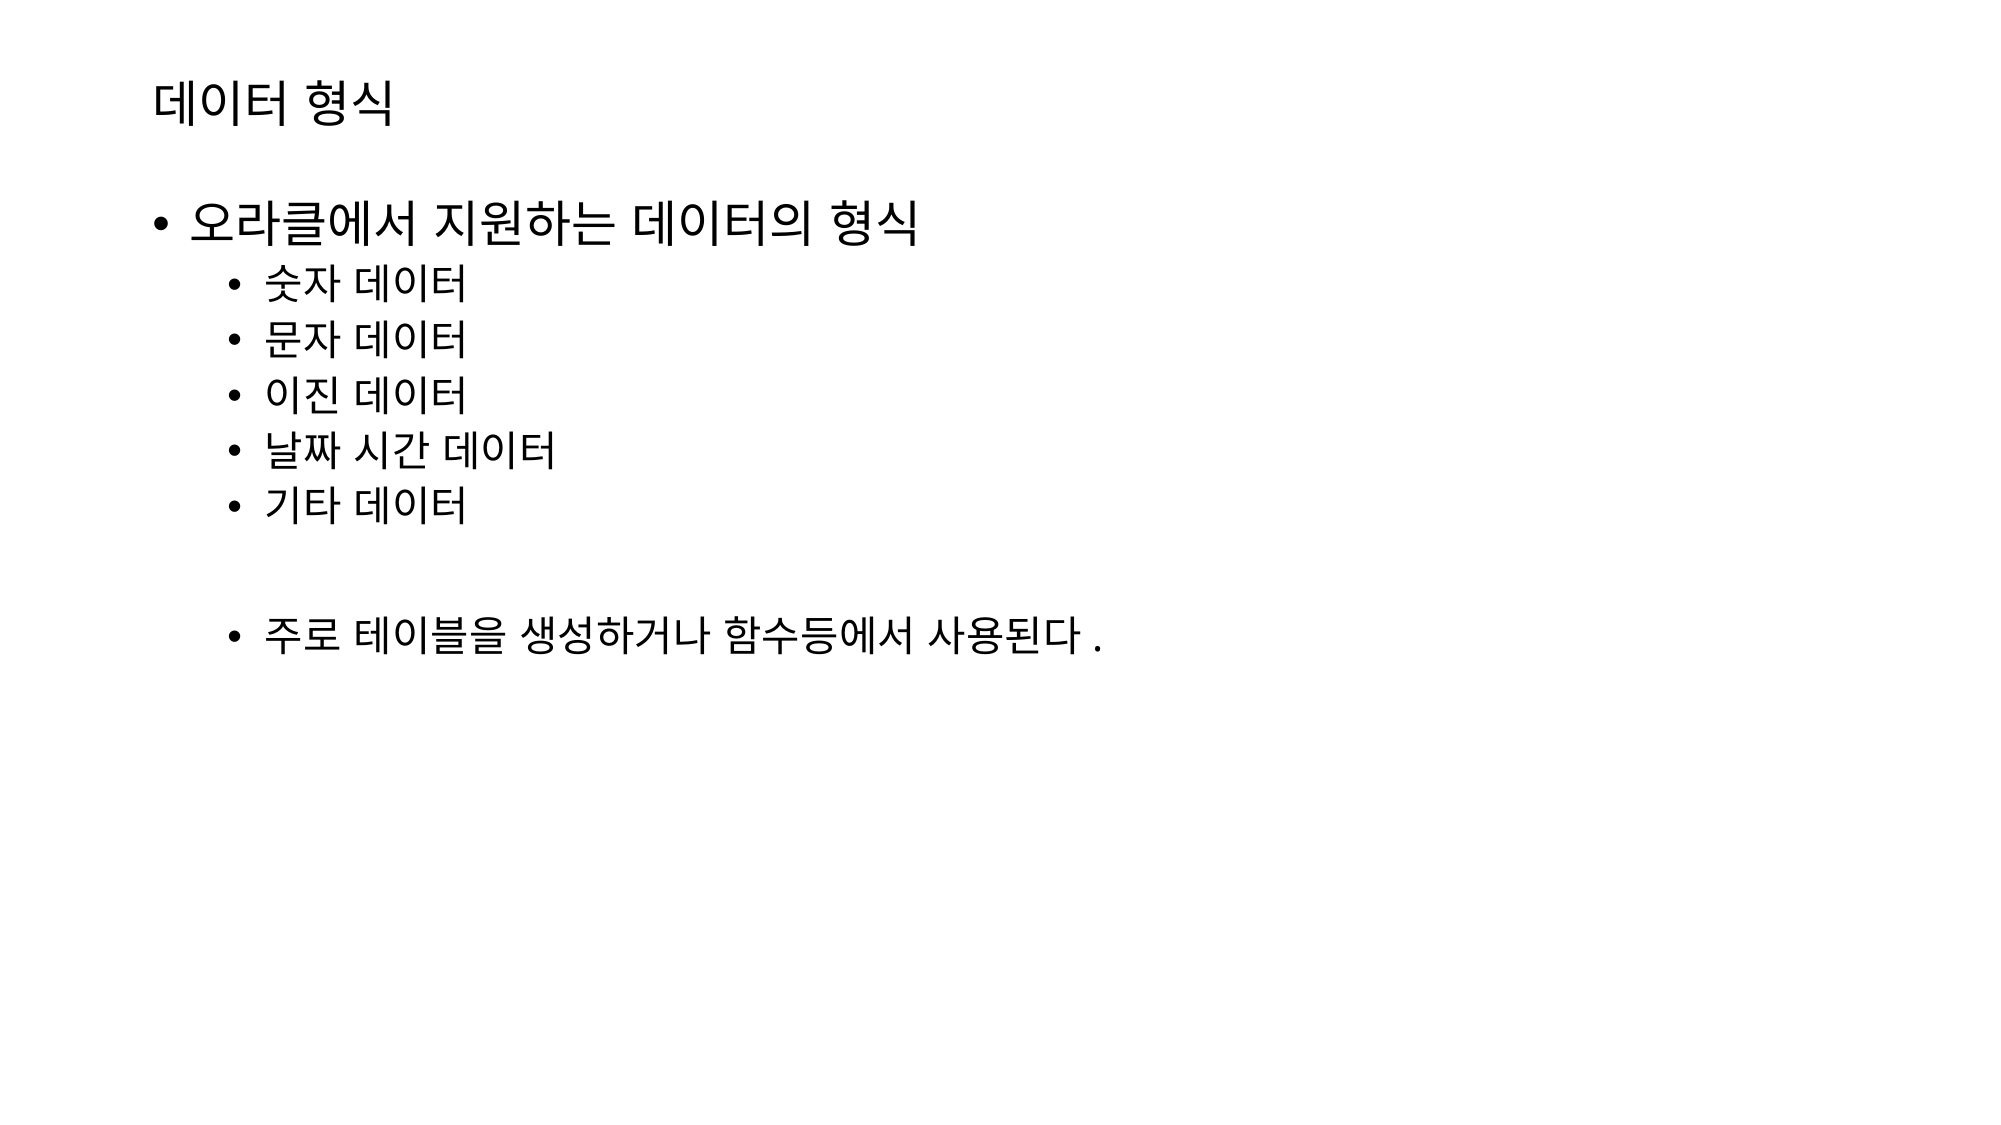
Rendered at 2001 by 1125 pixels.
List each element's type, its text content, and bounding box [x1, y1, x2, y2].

title 데이터 형식 [137, 59, 595, 153]
list 오라클에서 지원하는 데이터의 형식 숫자 데이터 문자 데이터 이진 데이터 날짜 시간 데이터 기타 데이터 주로 테이블을 생성하거나 함수등에서 사용된다. [137, 192, 1863, 906]
